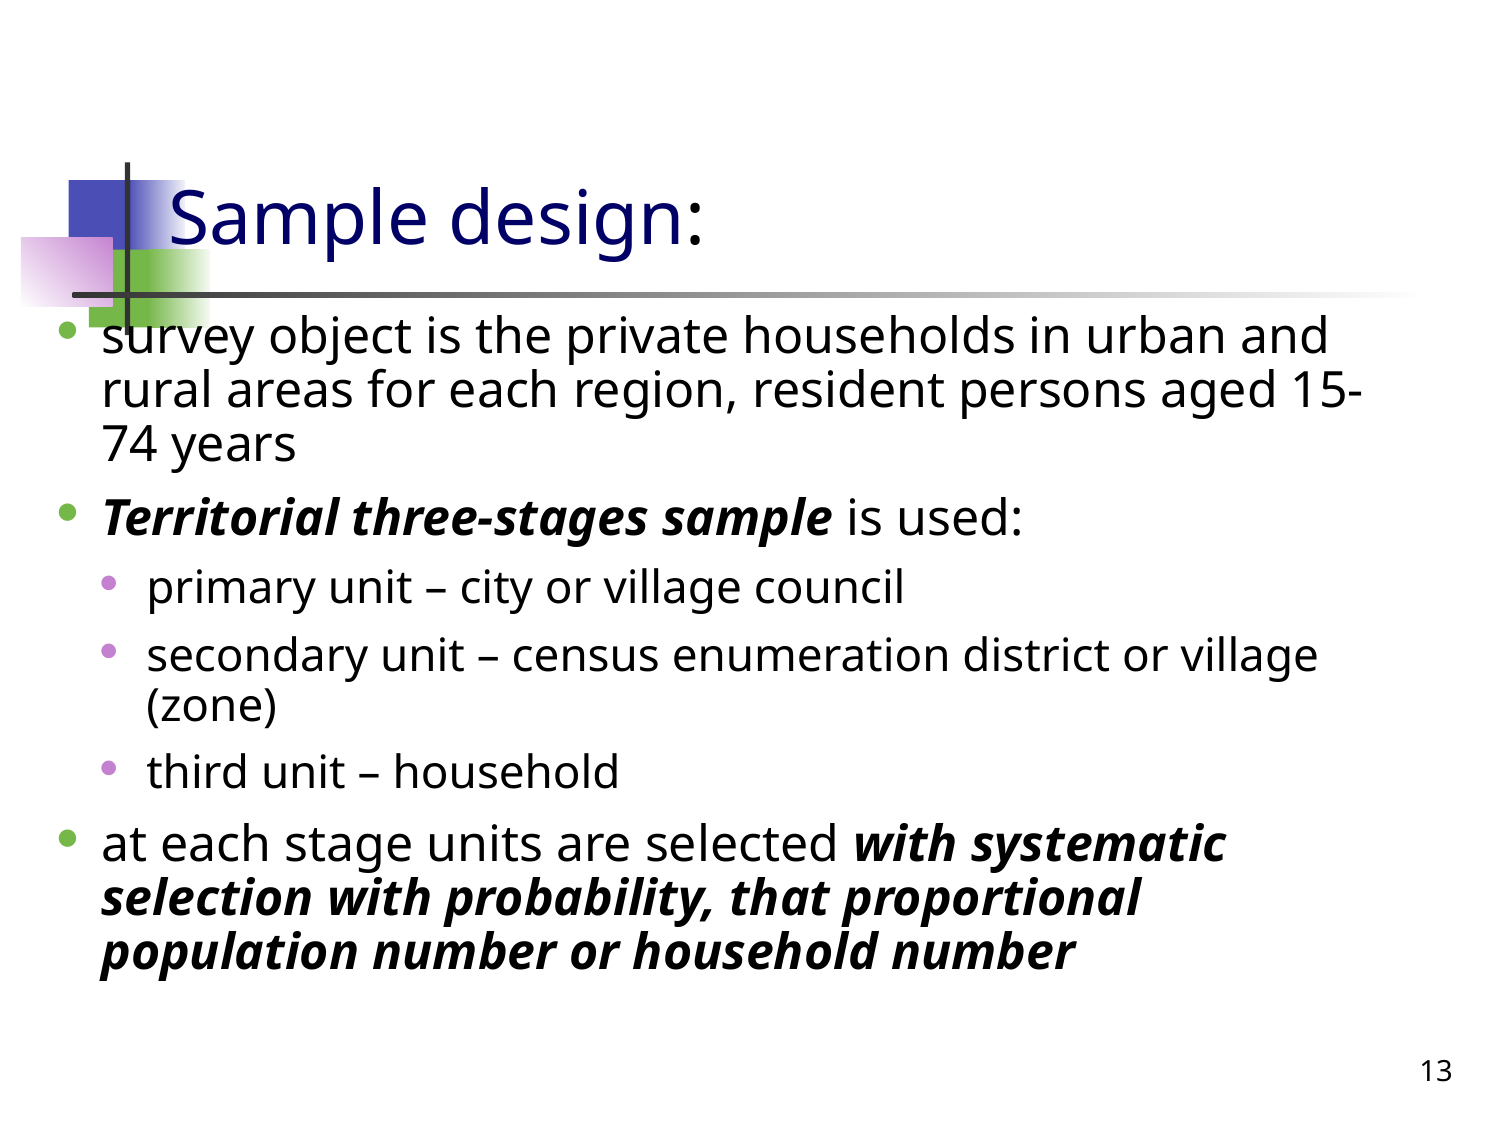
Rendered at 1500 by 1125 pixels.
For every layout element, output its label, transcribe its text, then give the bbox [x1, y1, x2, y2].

list survey object is the private households in urban and rural areas for each region, resident persons aged 15-74 years Territorial three-stages sample is used: primary unit – city or village council secondary unit – census enumeration district or village (zone) third unit – household at each stage units are selected with systematic selection with probability, that proportional population number or household number [41, 302, 1389, 1083]
title Sample design: [153, 125, 822, 268]
slide_number 13 [1154, 1023, 1468, 1100]
